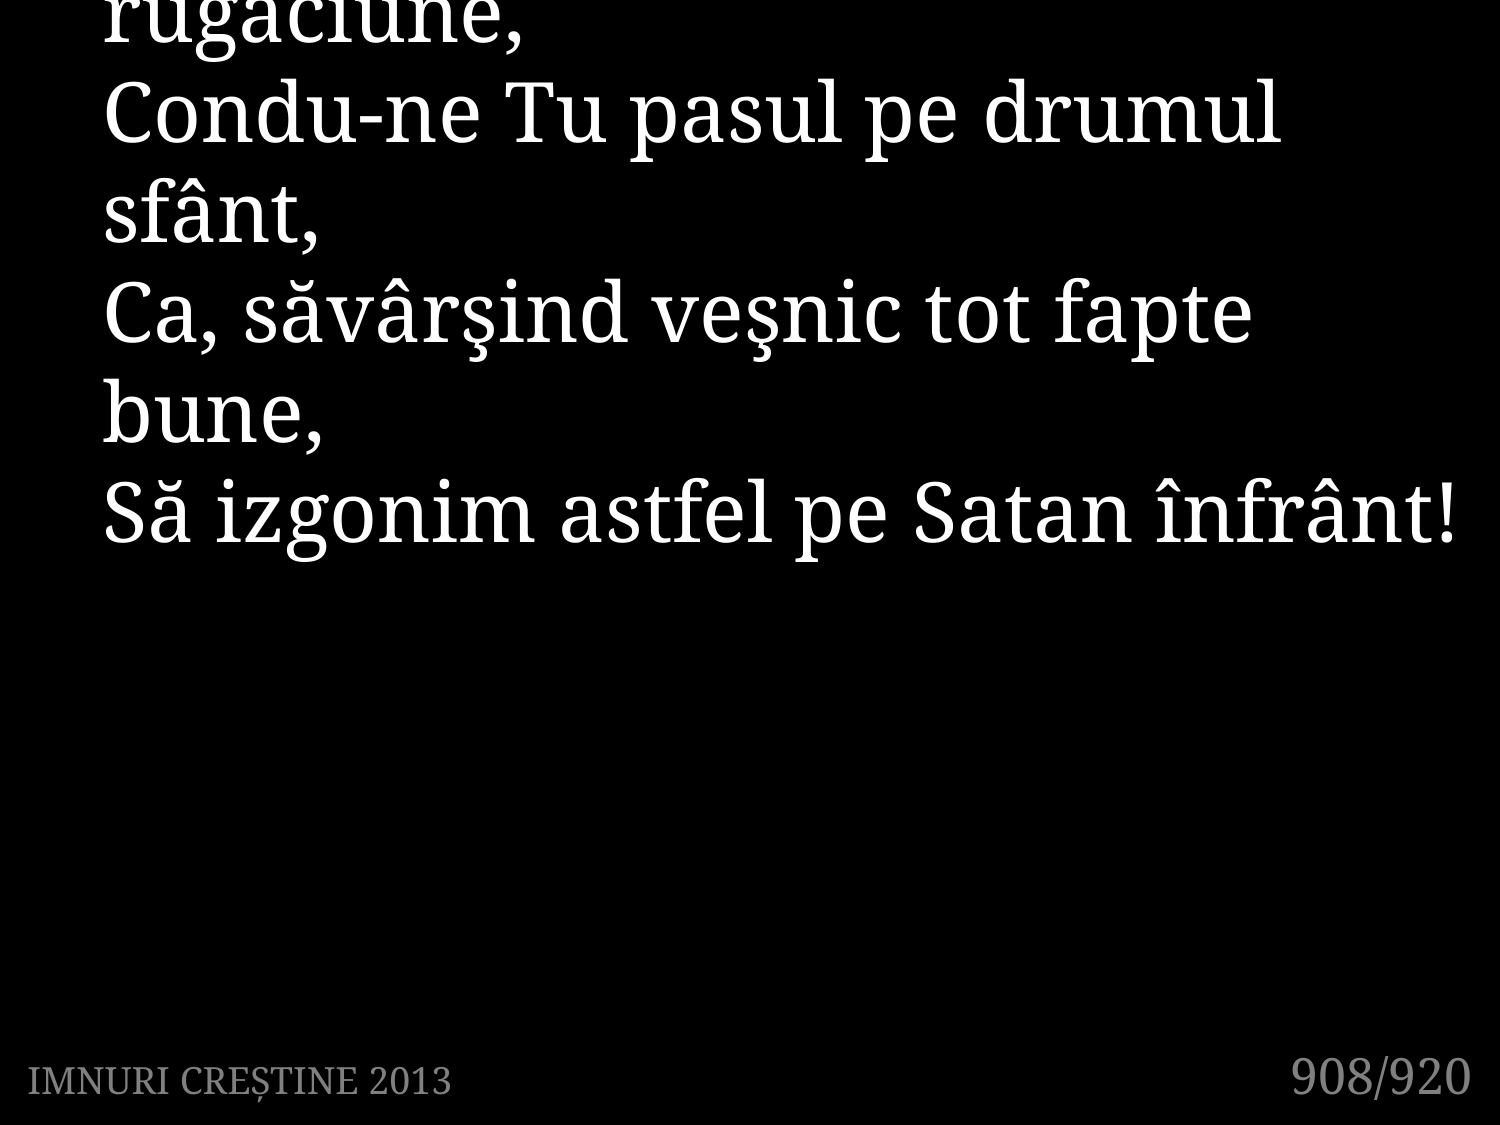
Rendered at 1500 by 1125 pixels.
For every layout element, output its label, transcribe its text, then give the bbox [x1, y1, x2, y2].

text_box IMNURI CREȘTINE 2013 [12, 1049, 637, 1110]
text_box 2. Ascultă dară a noastră rugăciune, Condu-ne Tu pasul pe drumul sfânt, Ca, săvârşind veşnic tot fapte bune, Să izgonim astfel pe Satan înfrânt! [87, 0, 1500, 567]
text_box 908/920 [637, 1037, 1488, 1113]
